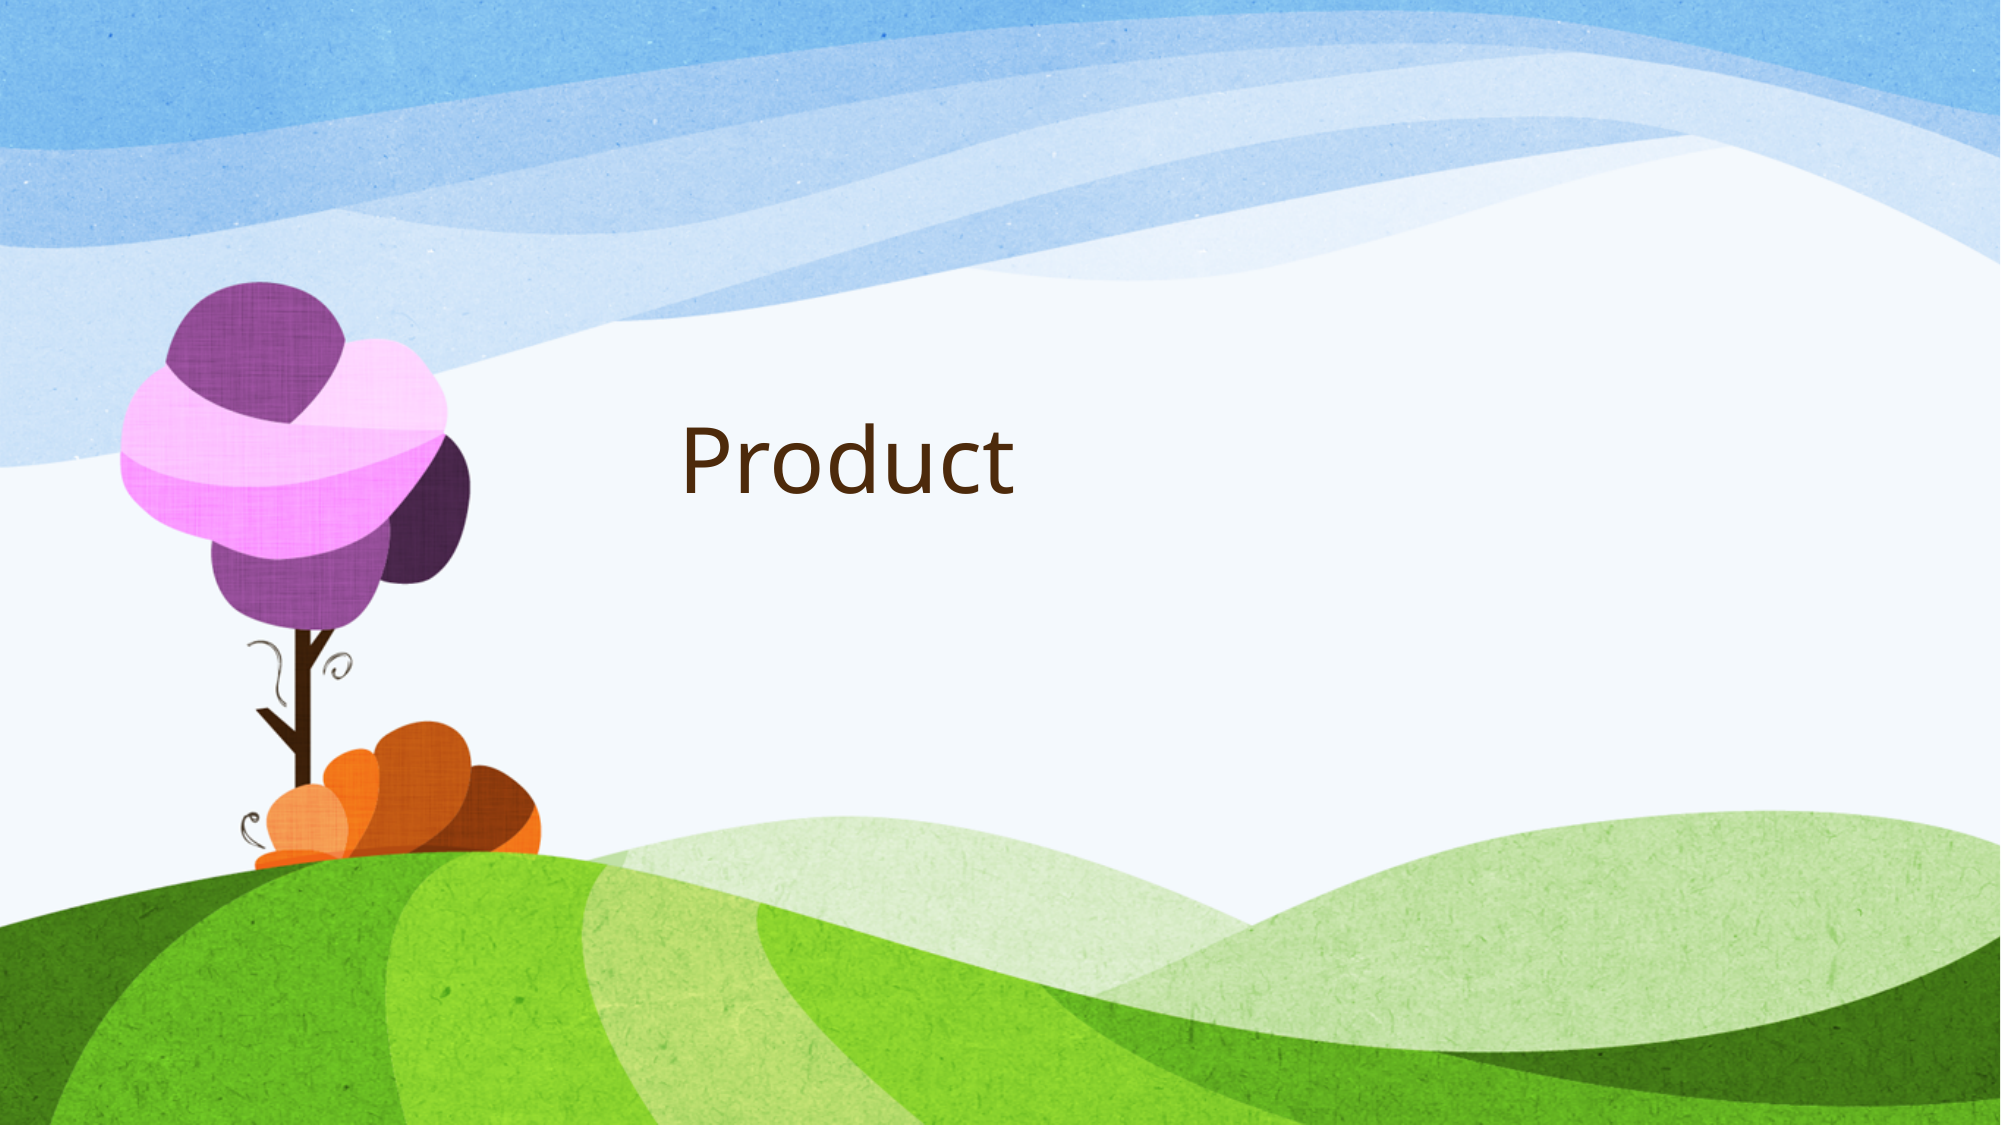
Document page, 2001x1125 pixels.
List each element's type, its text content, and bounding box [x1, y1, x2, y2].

title Product [663, 299, 1825, 521]
picture [0, 0, 2001, 1125]
